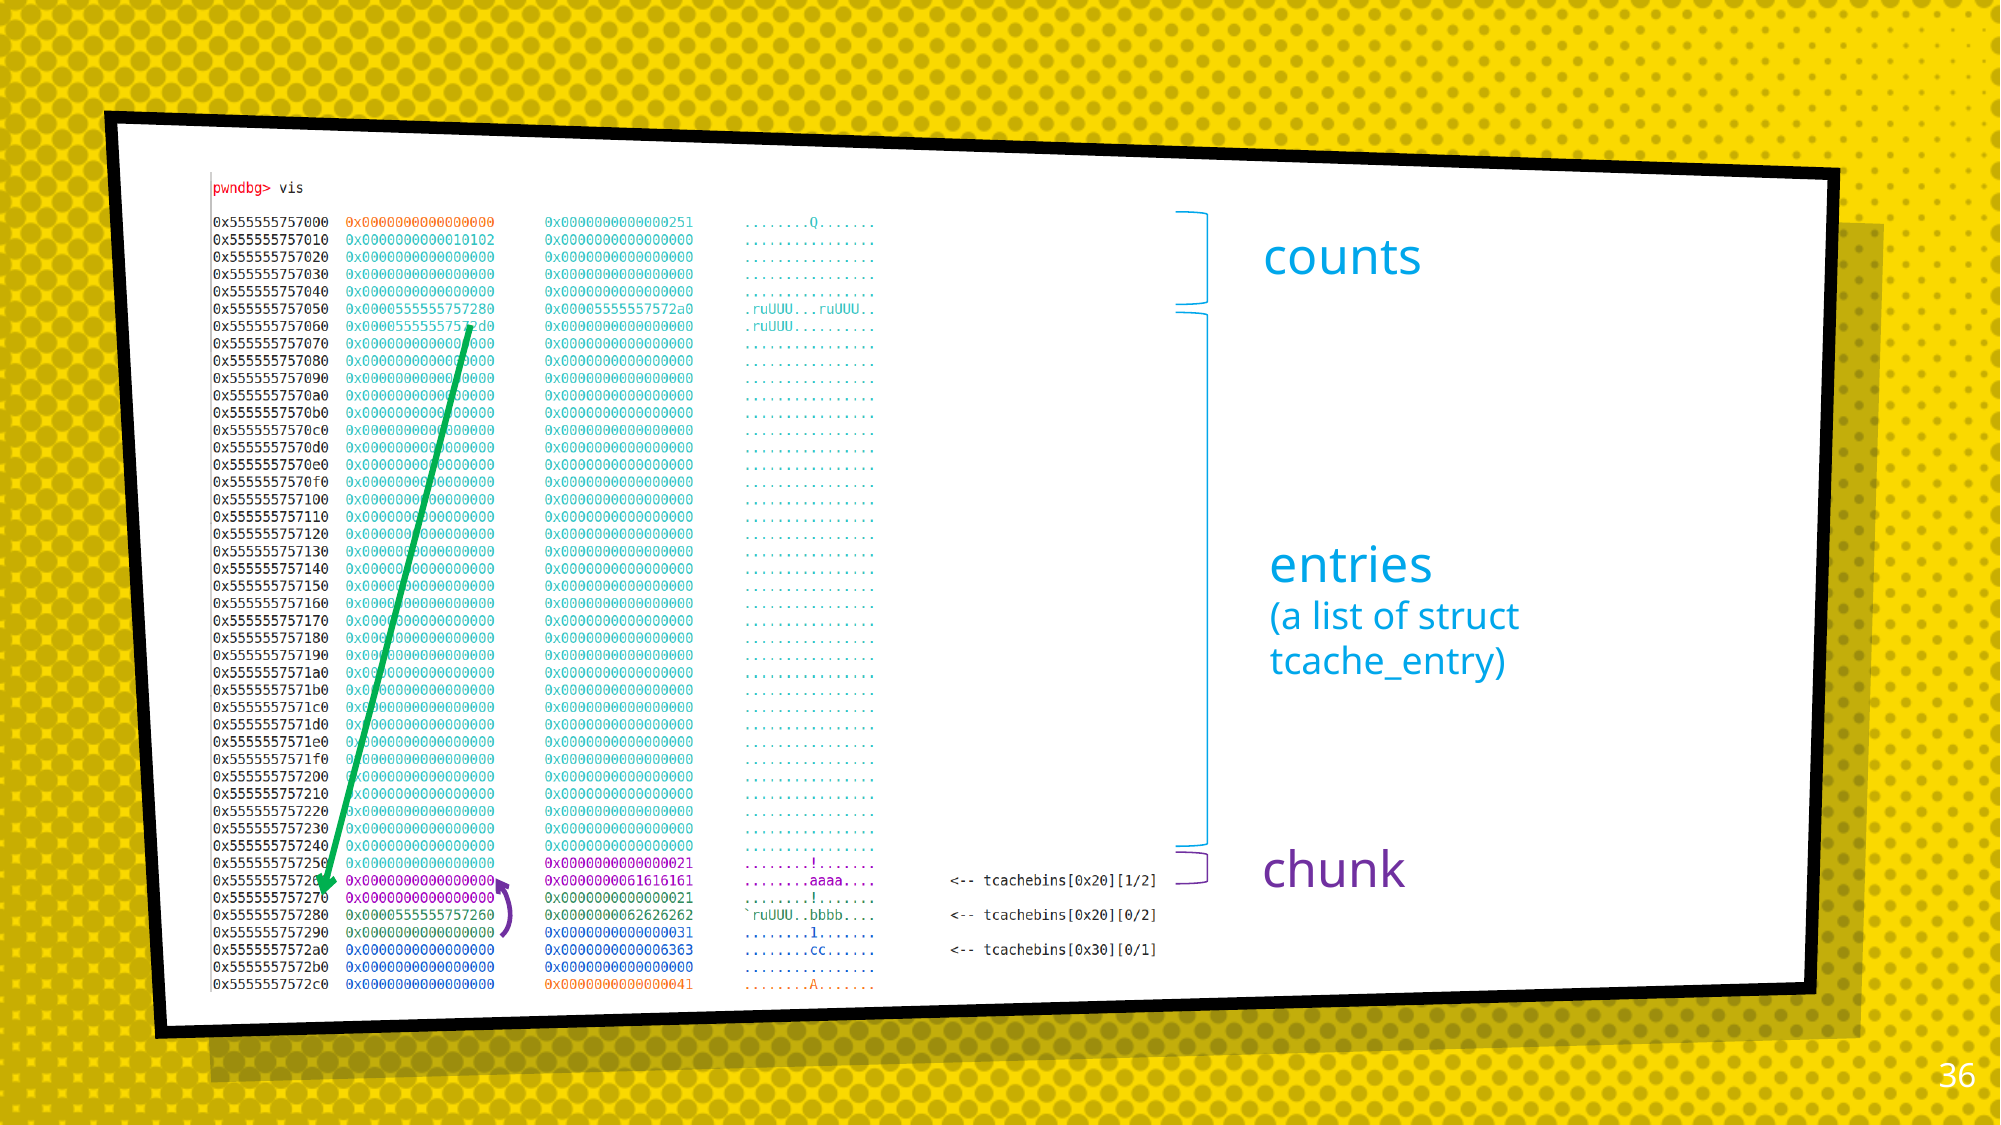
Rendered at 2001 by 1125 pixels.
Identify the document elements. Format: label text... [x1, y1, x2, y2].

text_box [1180, 211, 1209, 306]
text_box counts [1249, 217, 1437, 292]
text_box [321, 324, 471, 896]
picture [210, 171, 1176, 992]
text_box entries (a list of struct tcache_entry) [1255, 524, 1774, 690]
text_box chunk [1247, 830, 1422, 906]
text_box [1180, 311, 1209, 848]
text_box [1180, 851, 1209, 885]
slide_number 35 [1871, 1038, 1992, 1125]
